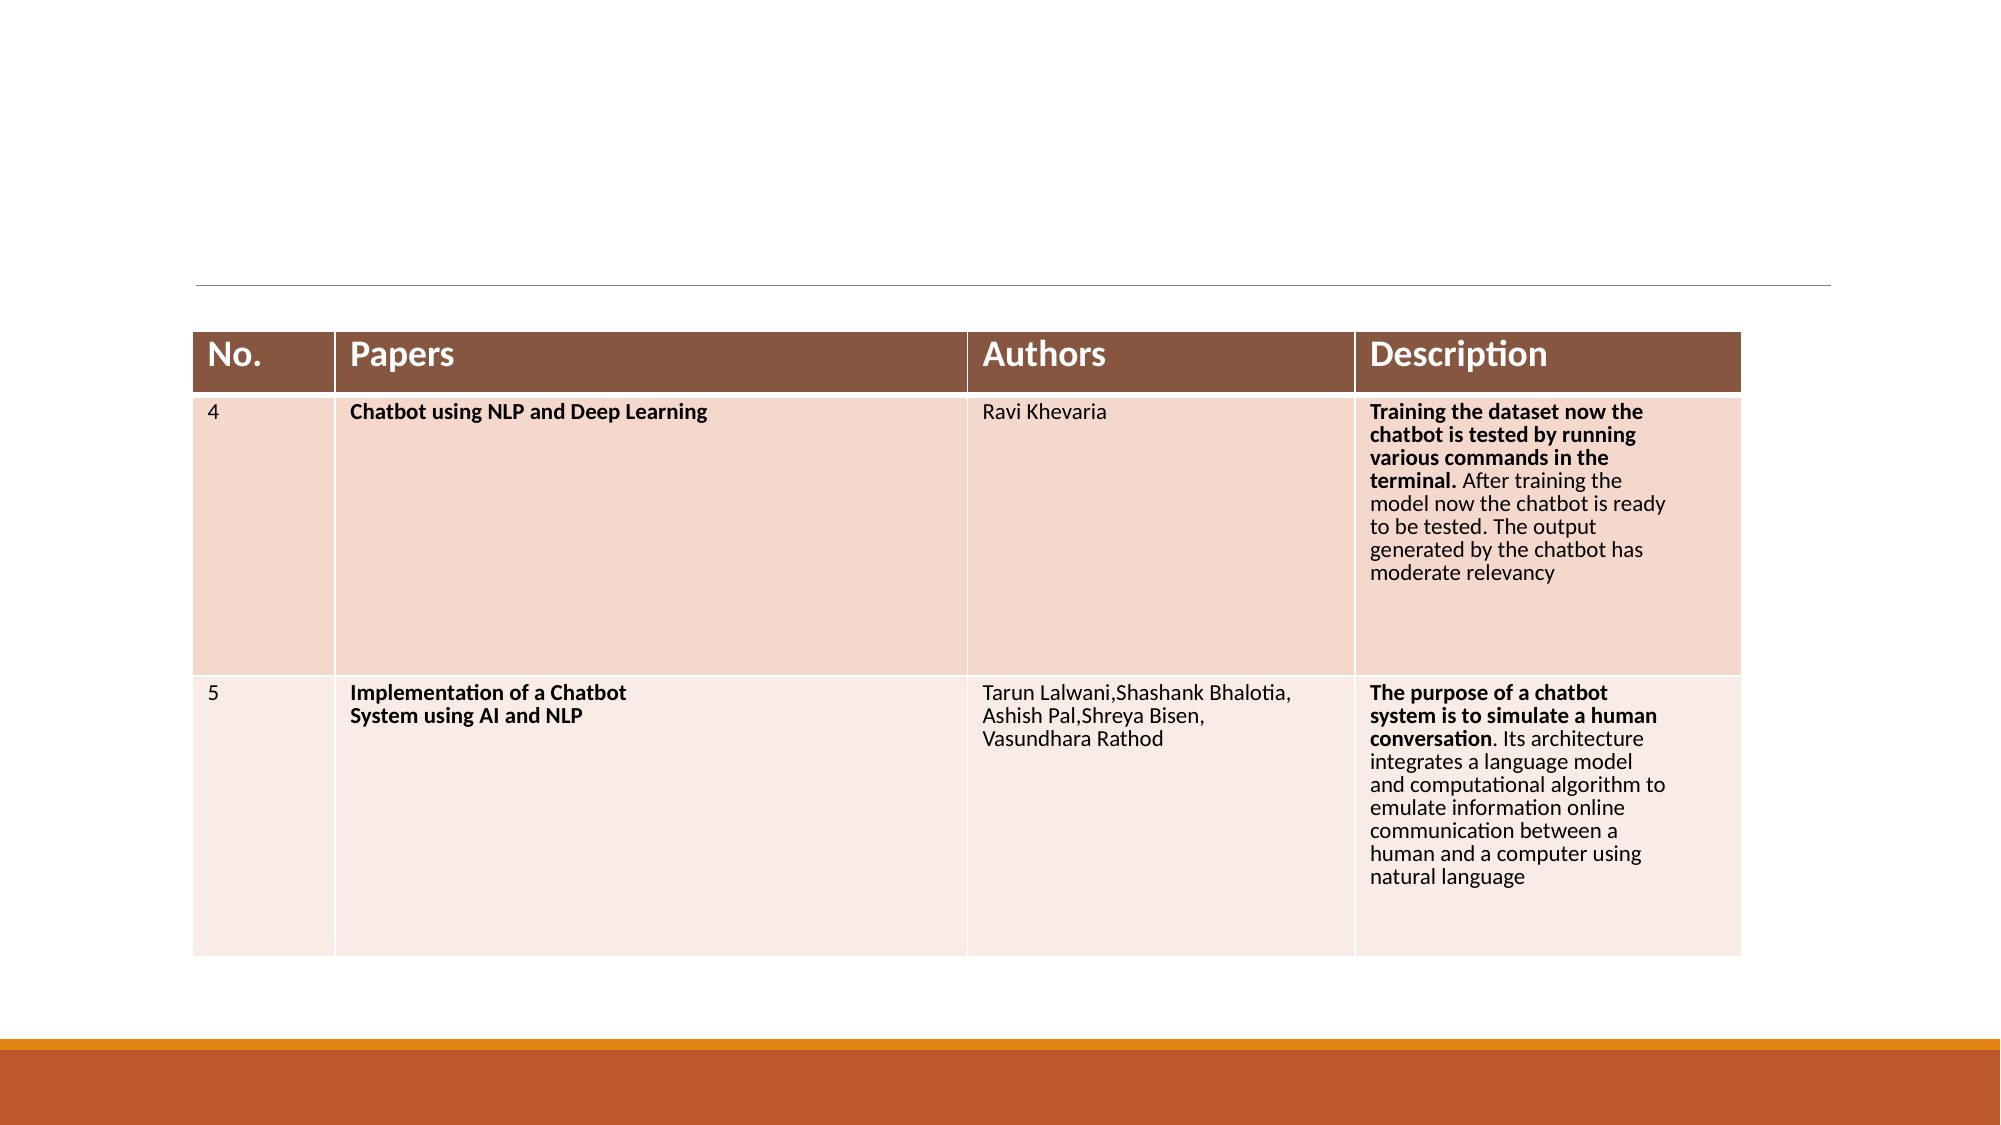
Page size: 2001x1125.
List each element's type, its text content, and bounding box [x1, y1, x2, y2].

table_cell 4 [193, 398, 334, 675]
table_header Papers [336, 332, 967, 392]
table_cell The purpose of a chatbot system is to simulate a human conversation. Its architecture integrates a language model and computational algorithm to emulate information online communication between a human and a computer using natural language [1356, 677, 1741, 956]
table_cell Implementation of a Chatbot System using AI and NLP [336, 677, 967, 956]
table_cell Chatbot using NLP and Deep Learning [336, 398, 967, 675]
table_header Description [1356, 332, 1741, 392]
table_cell 5 [193, 677, 334, 956]
table_cell Ravi Khevaria [968, 398, 1354, 675]
table_header Authors [968, 332, 1354, 392]
table_cell Training the dataset now the chatbot is tested by running various commands in the terminal. After training the model now the chatbot is ready to be tested. The output generated by the chatbot has moderate relevancy [1356, 398, 1741, 675]
table_header No. [193, 332, 334, 392]
table_cell Tarun Lalwani,Shashank Bhalotia, Ashish Pal,Shreya Bisen, Vasundhara Rathod [968, 677, 1354, 956]
